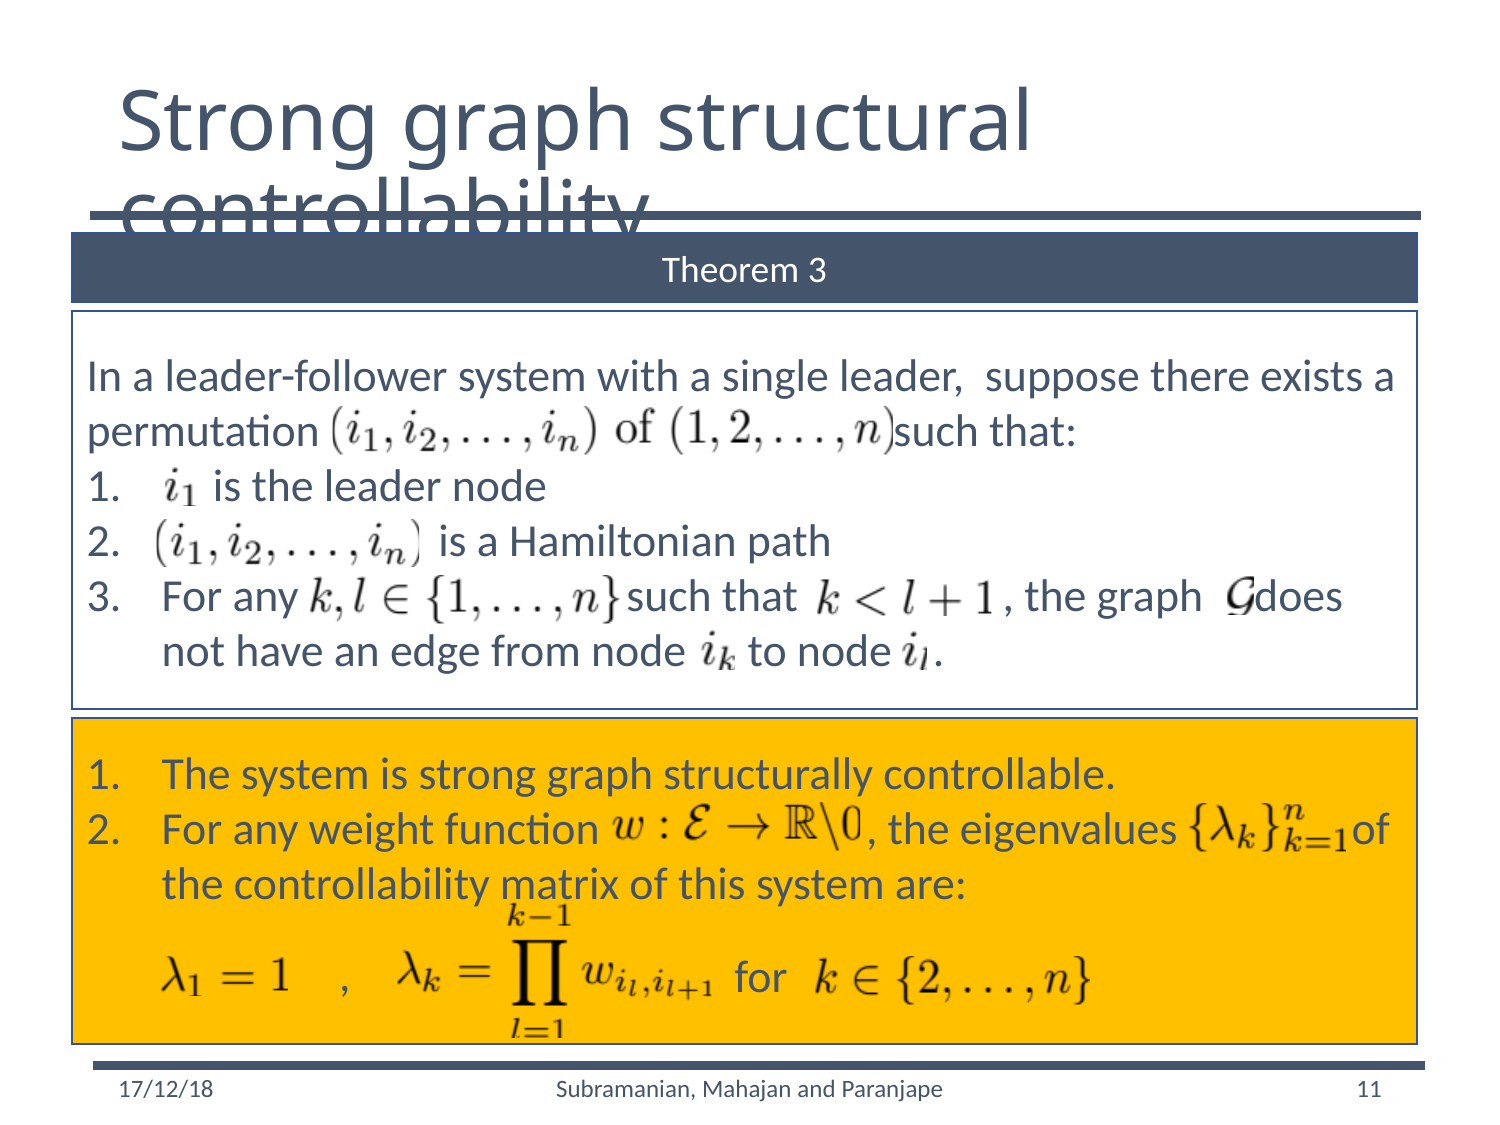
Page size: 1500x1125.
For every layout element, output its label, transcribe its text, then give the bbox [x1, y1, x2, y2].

footer Subramanian, Mahajan and Paranjape [496, 1058, 1004, 1118]
title Strong graph structural controllability [103, 59, 1397, 232]
text_box Theorem 3 [71, 232, 1418, 303]
slide_number 10 [1059, 1058, 1397, 1118]
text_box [71, 311, 1417, 710]
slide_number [103, 1058, 441, 1118]
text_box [71, 718, 1417, 1045]
